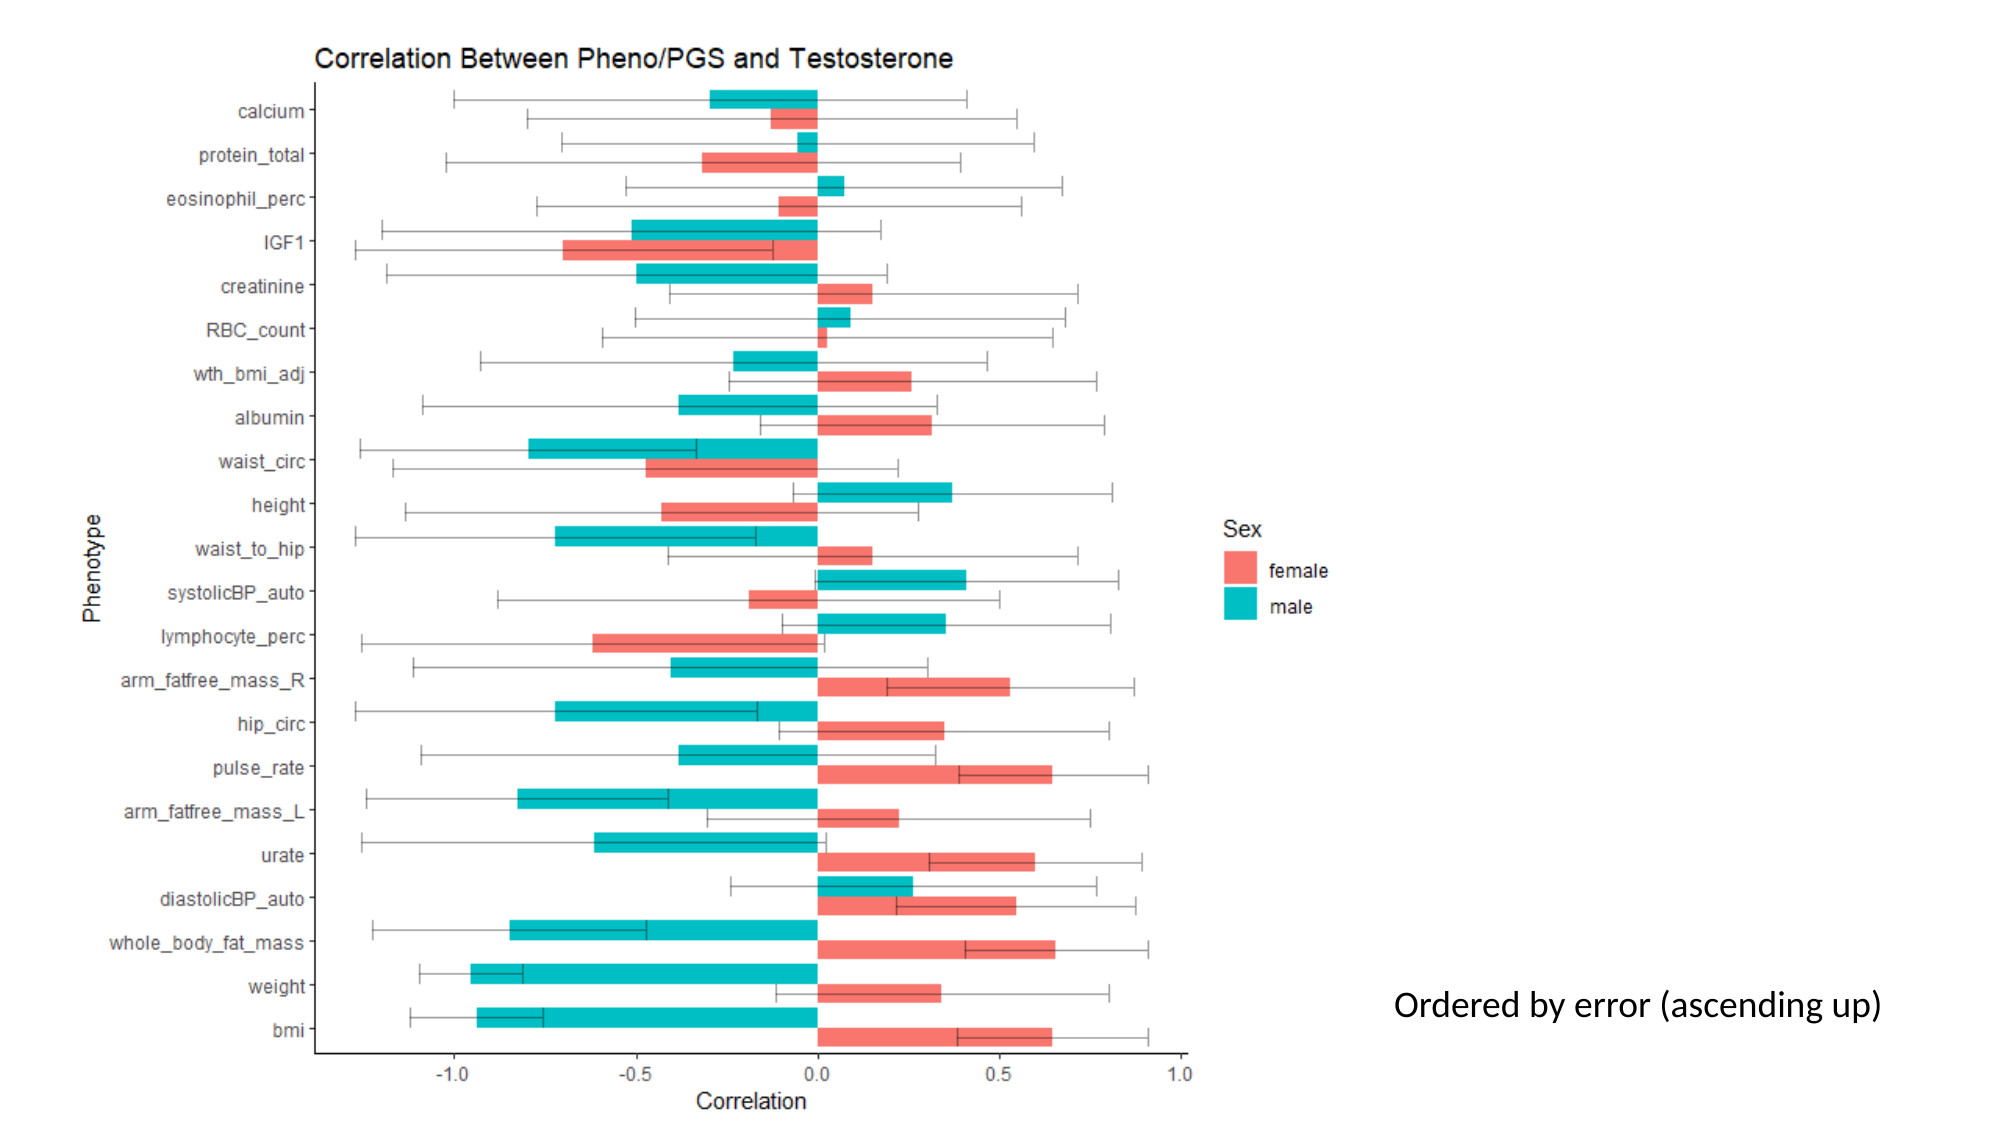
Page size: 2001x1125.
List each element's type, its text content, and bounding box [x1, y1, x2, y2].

picture [69, 34, 1348, 1125]
text_box Ordered by error (ascending up) [1379, 972, 1963, 1033]
